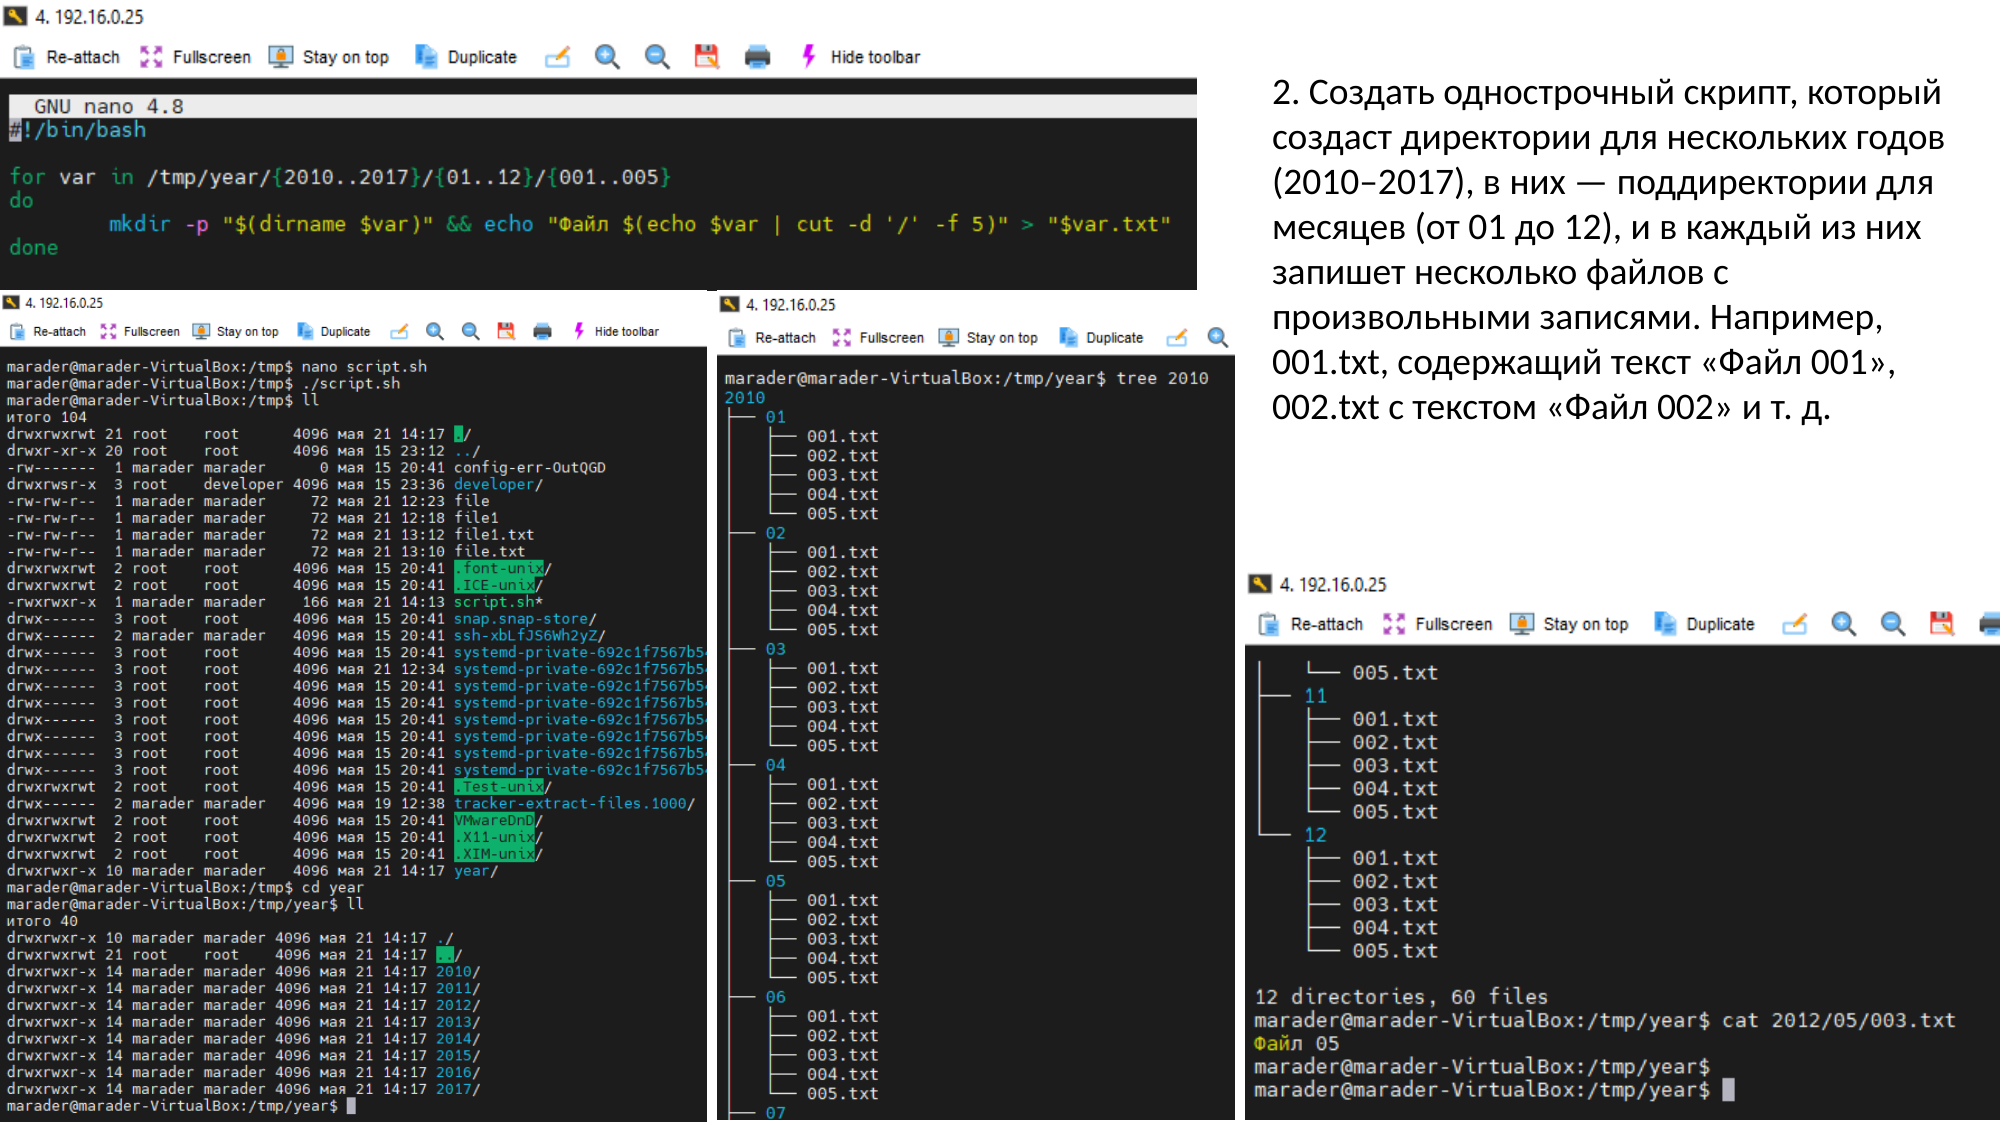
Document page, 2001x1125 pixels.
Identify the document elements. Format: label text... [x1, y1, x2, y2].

picture [0, 0, 1235, 1122]
picture [1245, 567, 2000, 1120]
text_box 2. Создать однострочный скрипт, который создаст директории для нескольких годов (2010–2017), в них — поддиректории для месяцев (от 01 до 12), и в каждый из них запишет несколько файлов с произвольными записями. Например, 001.txt, содержащий текст «Файл 001», 002.txt с текстом «Файл 002» и т. д. [1257, 59, 2000, 435]
